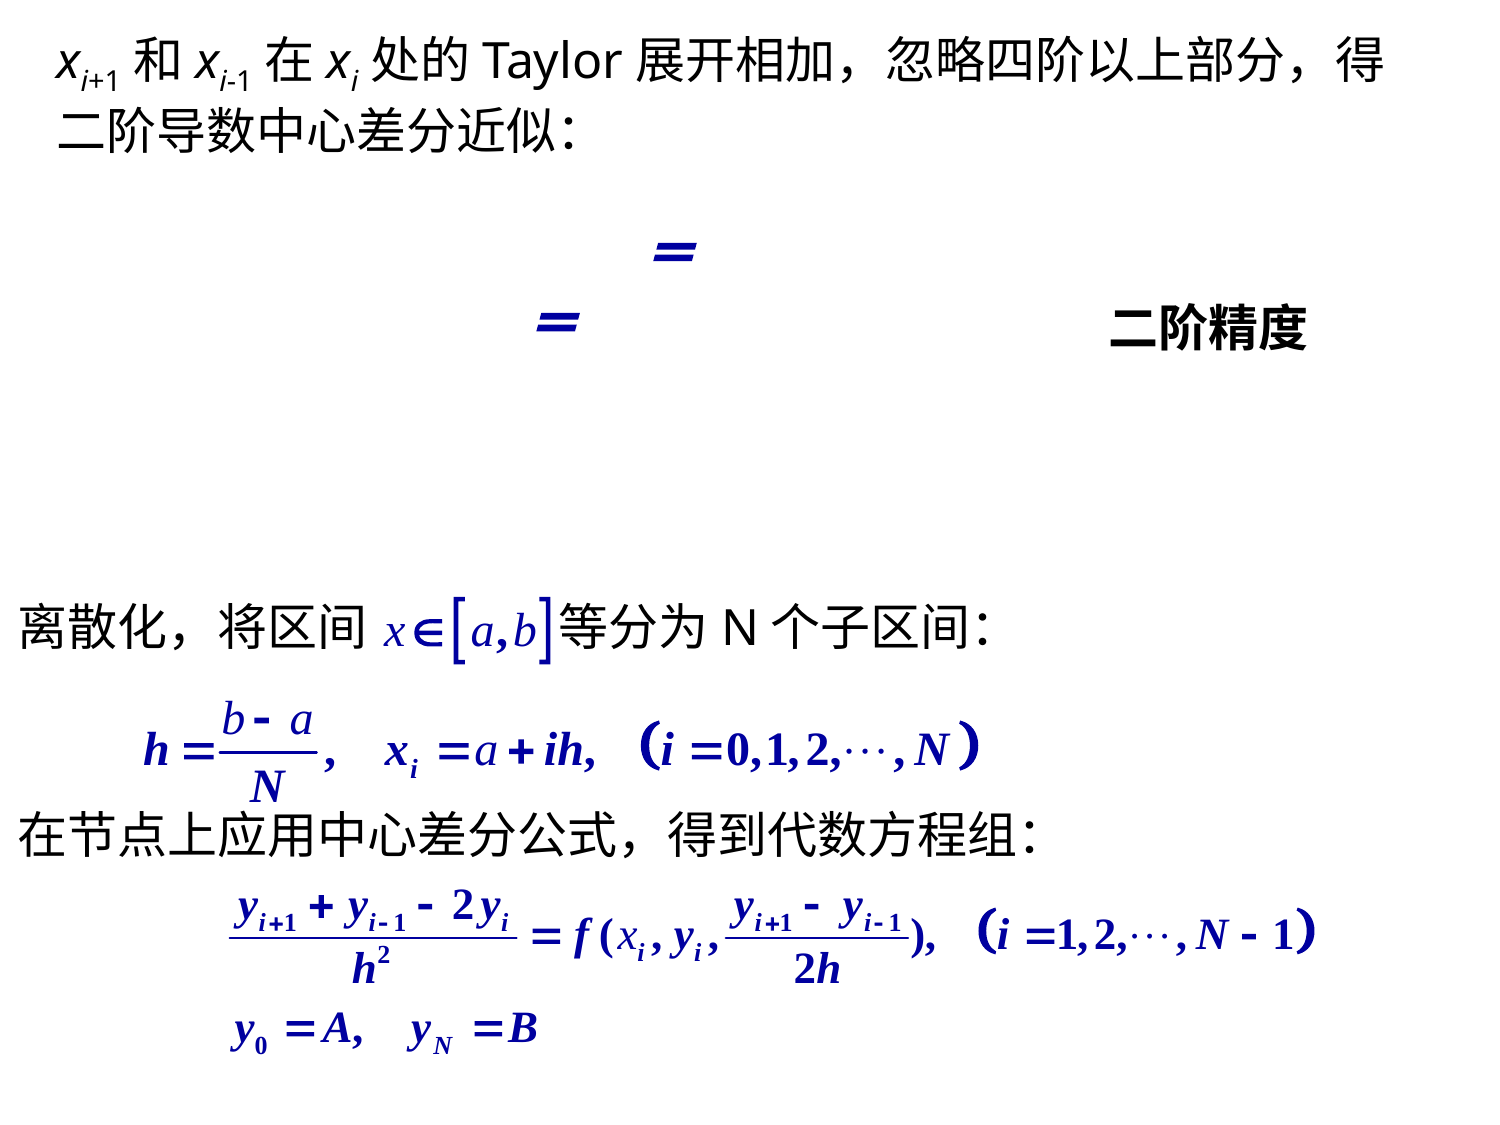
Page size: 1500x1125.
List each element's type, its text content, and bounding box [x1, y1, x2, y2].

text_box 二阶精度 [1094, 289, 1324, 365]
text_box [222, 876, 1321, 1064]
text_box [374, 594, 563, 675]
text_box 离散化，将区间 等分为N个子区间： 在节点上应用中心差分公式，得到代数方程组： [2, 594, 1409, 1083]
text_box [135, 685, 986, 814]
list xi+1和xi-1在xi处的Taylor展开相加，忽略四阶以上部分，得 二阶导数中心差分近似： [41, 22, 1459, 612]
